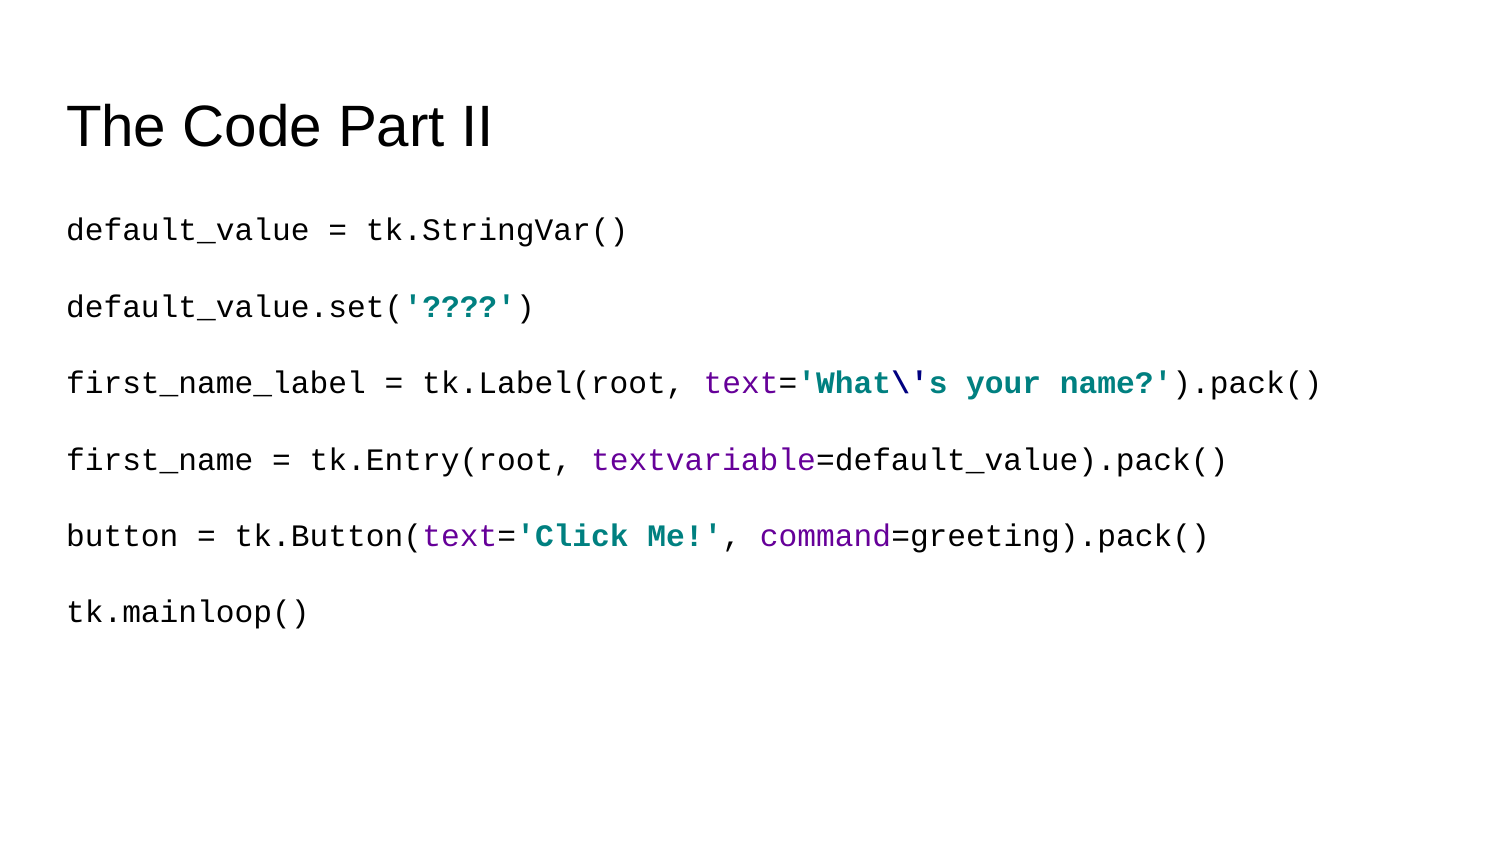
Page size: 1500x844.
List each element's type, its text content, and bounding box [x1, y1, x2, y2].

title The Code Part II [51, 72, 1449, 167]
list default_value = tk.StringVar() default_value.set('????') first_name_label = tk.Label(root, text='What\'s your name?').pack() first_name = tk.Entry(root, textvariable=default_value).pack() button = tk.Button(text='Click Me!', command=greeting).pack() tk.mainloop() [51, 189, 1449, 750]
